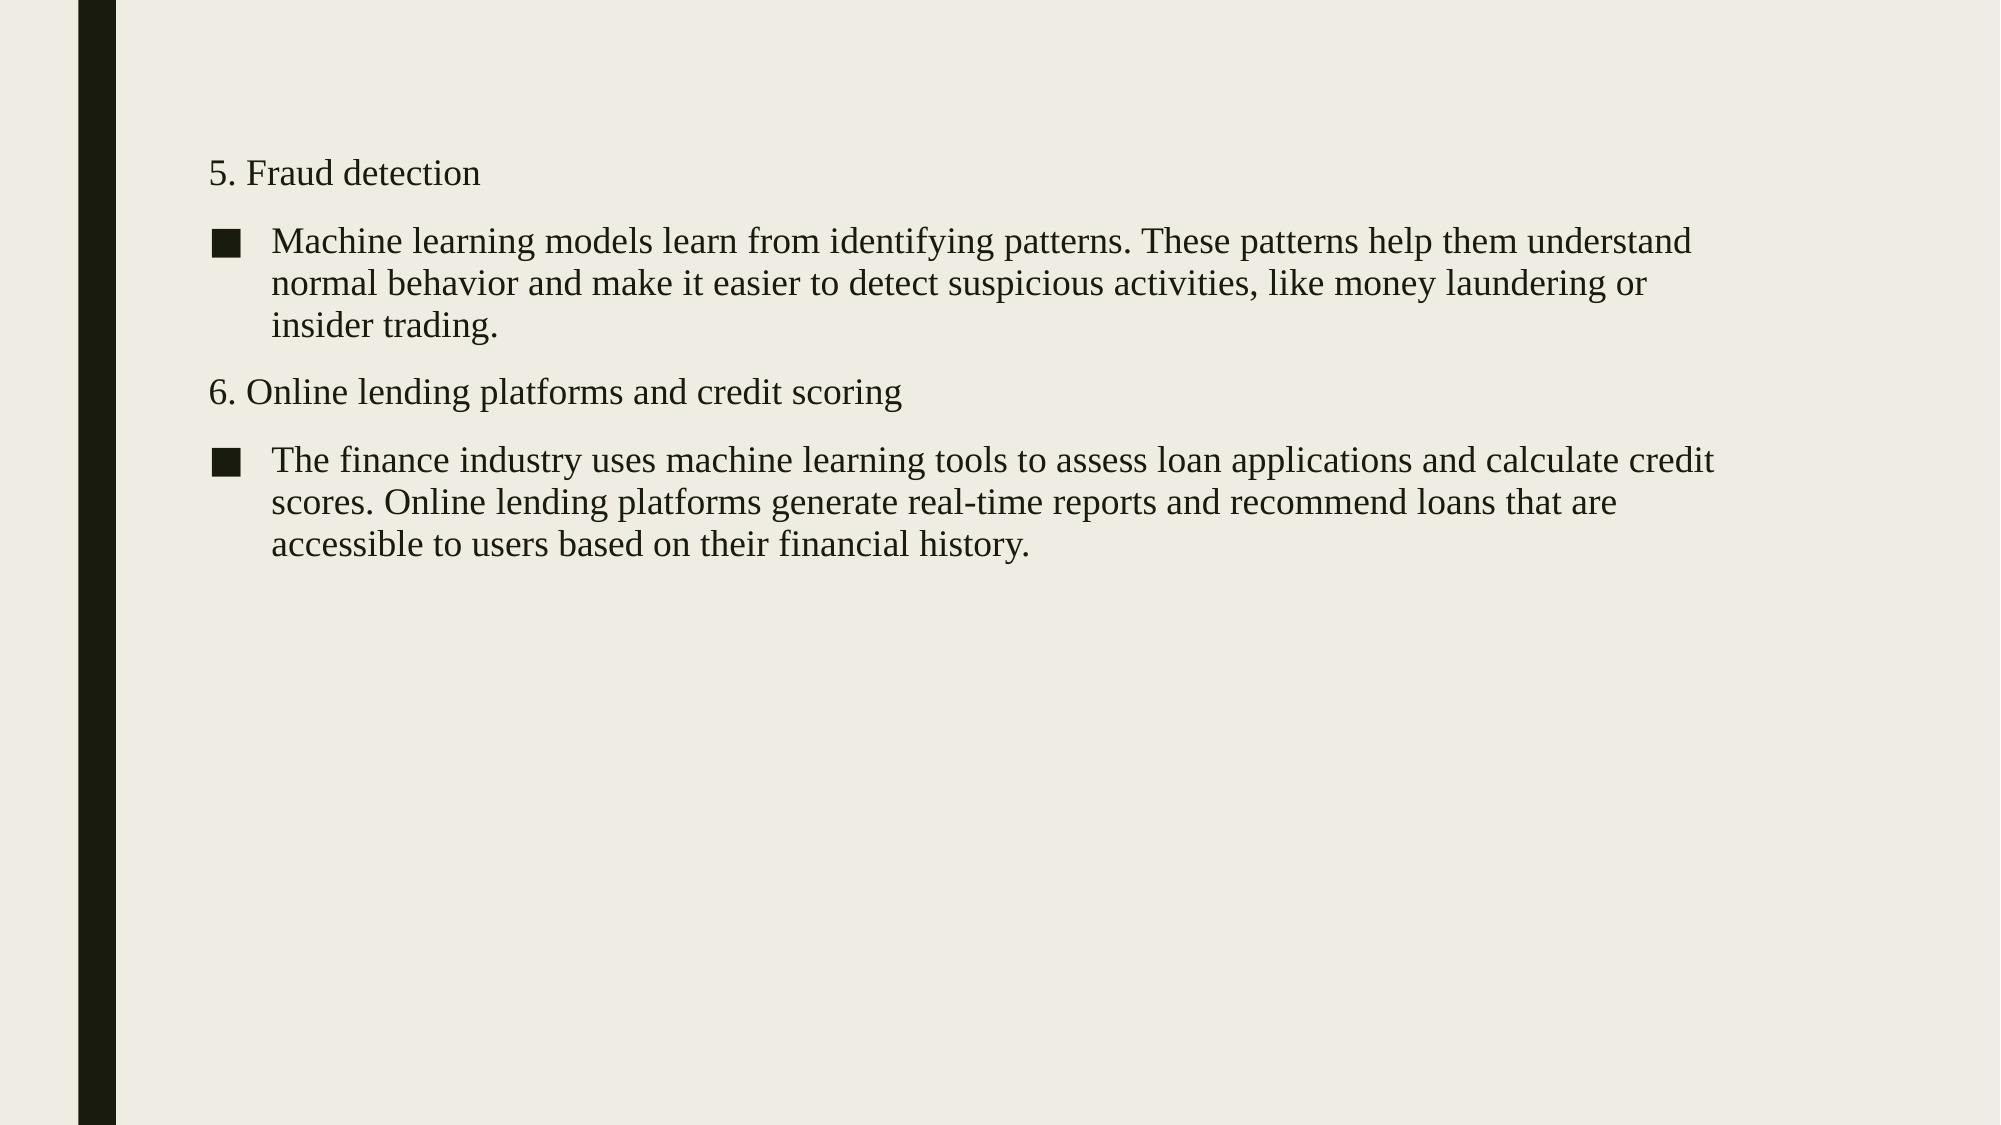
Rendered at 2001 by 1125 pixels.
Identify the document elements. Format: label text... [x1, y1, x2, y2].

list 5. Fraud detection Machine learning models learn from identifying patterns. These patterns help them understand normal behavior and make it easier to detect suspicious activities, like money laundering or insider trading. 6. Online lending platforms and credit scoring The finance industry uses machine learning tools to assess loan applications and calculate credit scores. Online lending platforms generate real-time reports and recommend loans that are accessible to users based on their financial history. [193, 144, 1769, 732]
